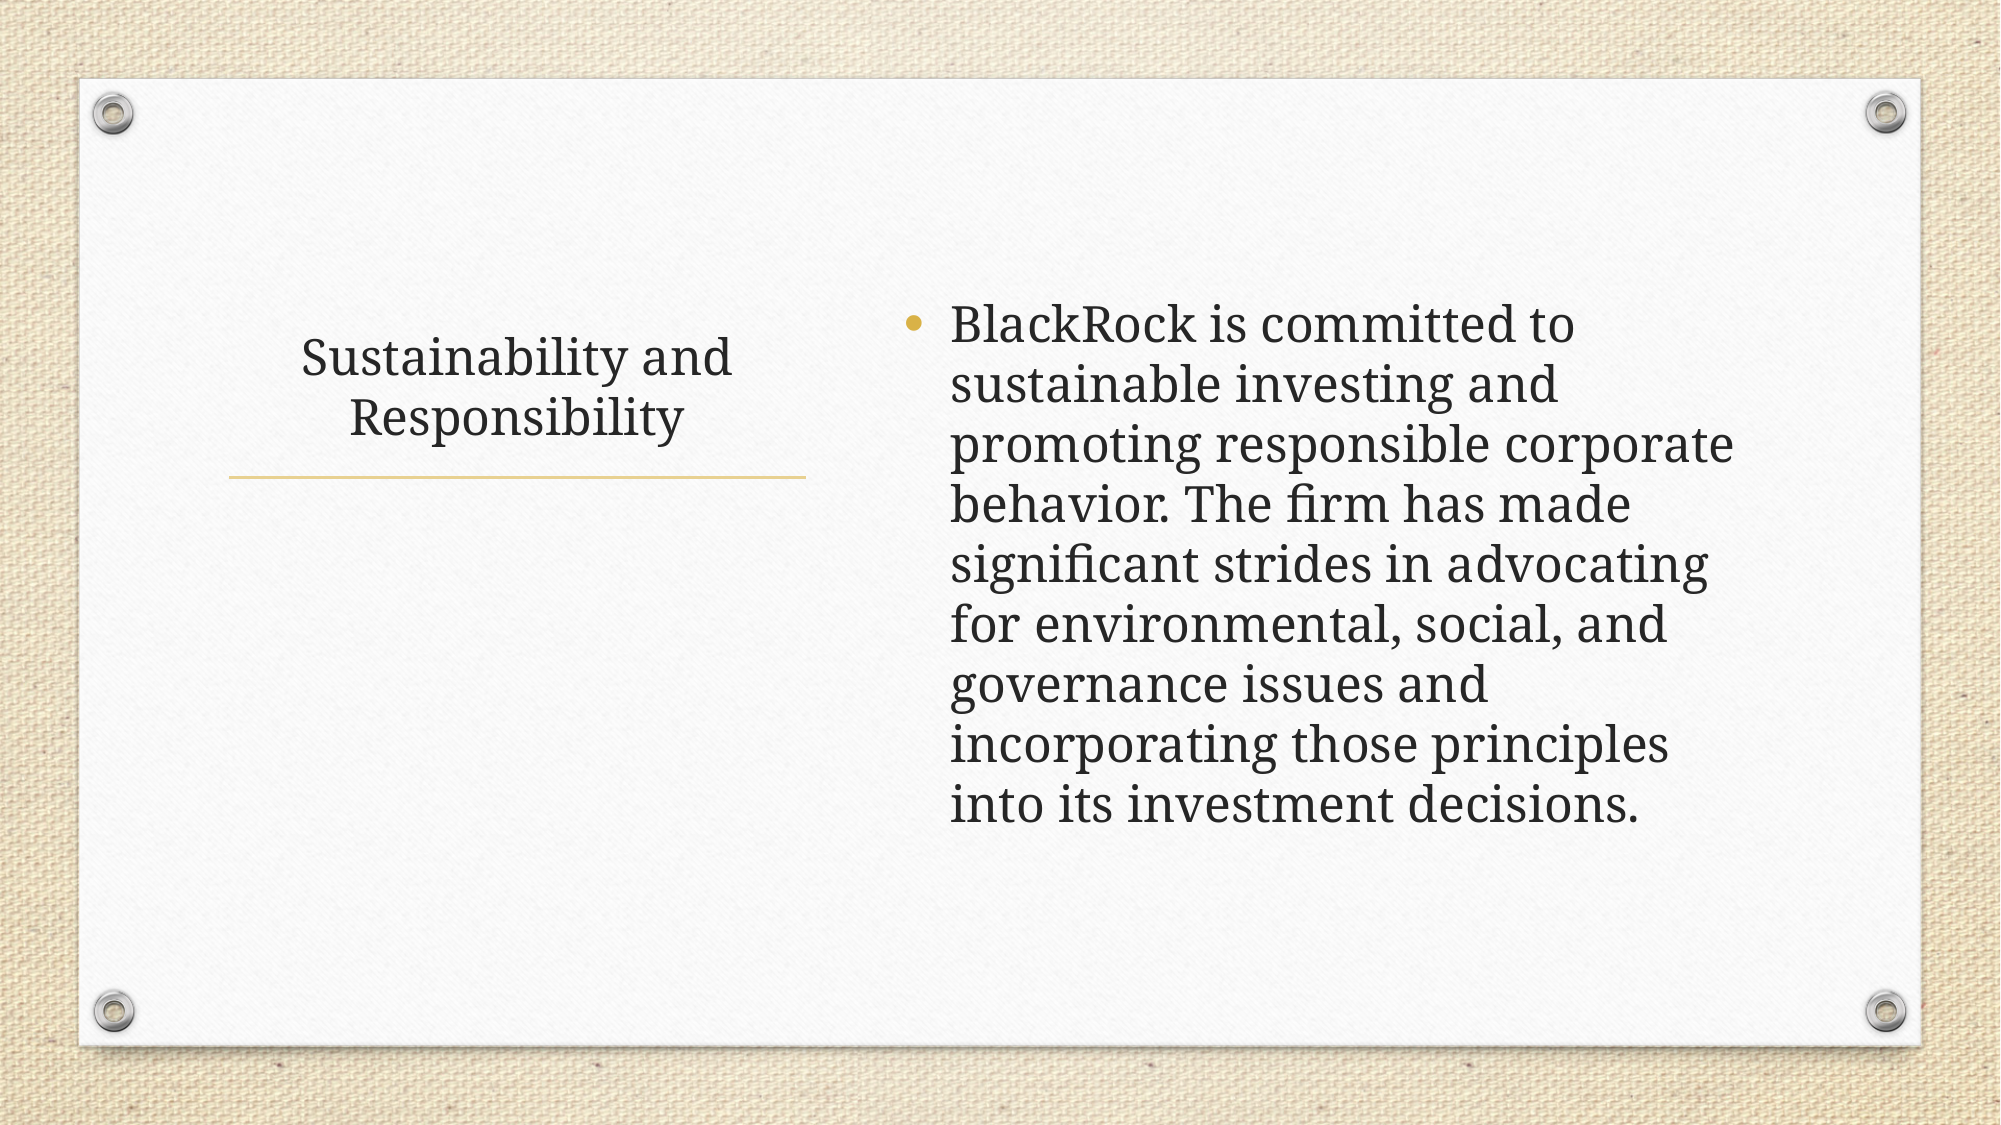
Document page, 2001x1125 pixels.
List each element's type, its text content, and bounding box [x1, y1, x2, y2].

title Sustainability and Responsibility [212, 227, 823, 453]
list BlackRock is committed to sustainable investing and promoting responsible corporate behavior. The firm has made significant strides in advocating for environmental, social, and governance issues and incorporating those principles into its investment decisions. [888, 161, 1787, 964]
picture [0, 0, 2001, 1125]
